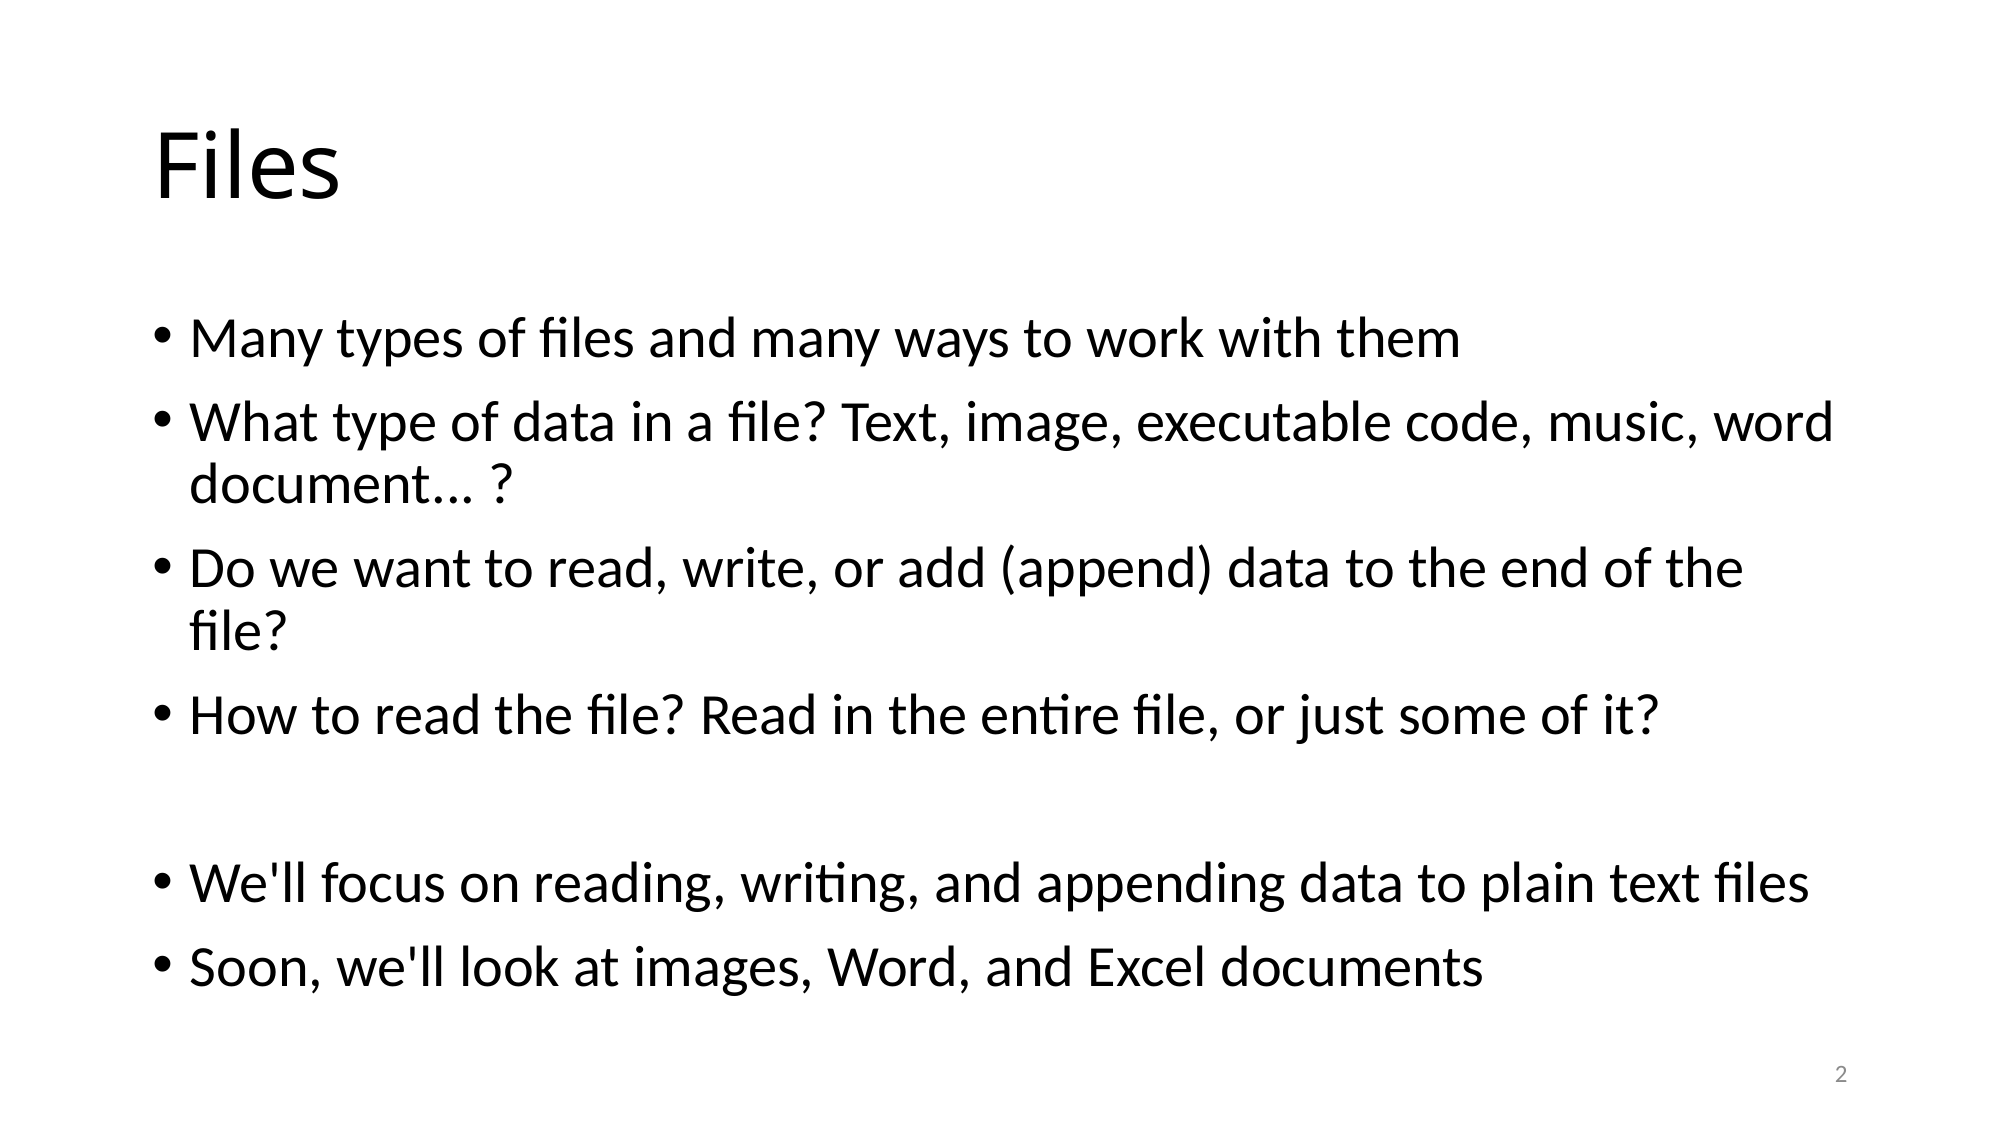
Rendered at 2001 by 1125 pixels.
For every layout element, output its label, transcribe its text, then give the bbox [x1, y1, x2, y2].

slide_number 2 [1412, 1042, 1863, 1103]
title Files [137, 59, 1863, 278]
list Many types of files and many ways to work with them What type of data in a file? Text, image, executable code, music, word document... ? Do we want to read, write, or add (append) data to the end of the file? How to read the file? Read in the entire file, or just some of it? We'll focus on reading, writing, and appending data to plain text files Soon, we'll look at images, Word, and Excel documents [137, 299, 1863, 1014]
